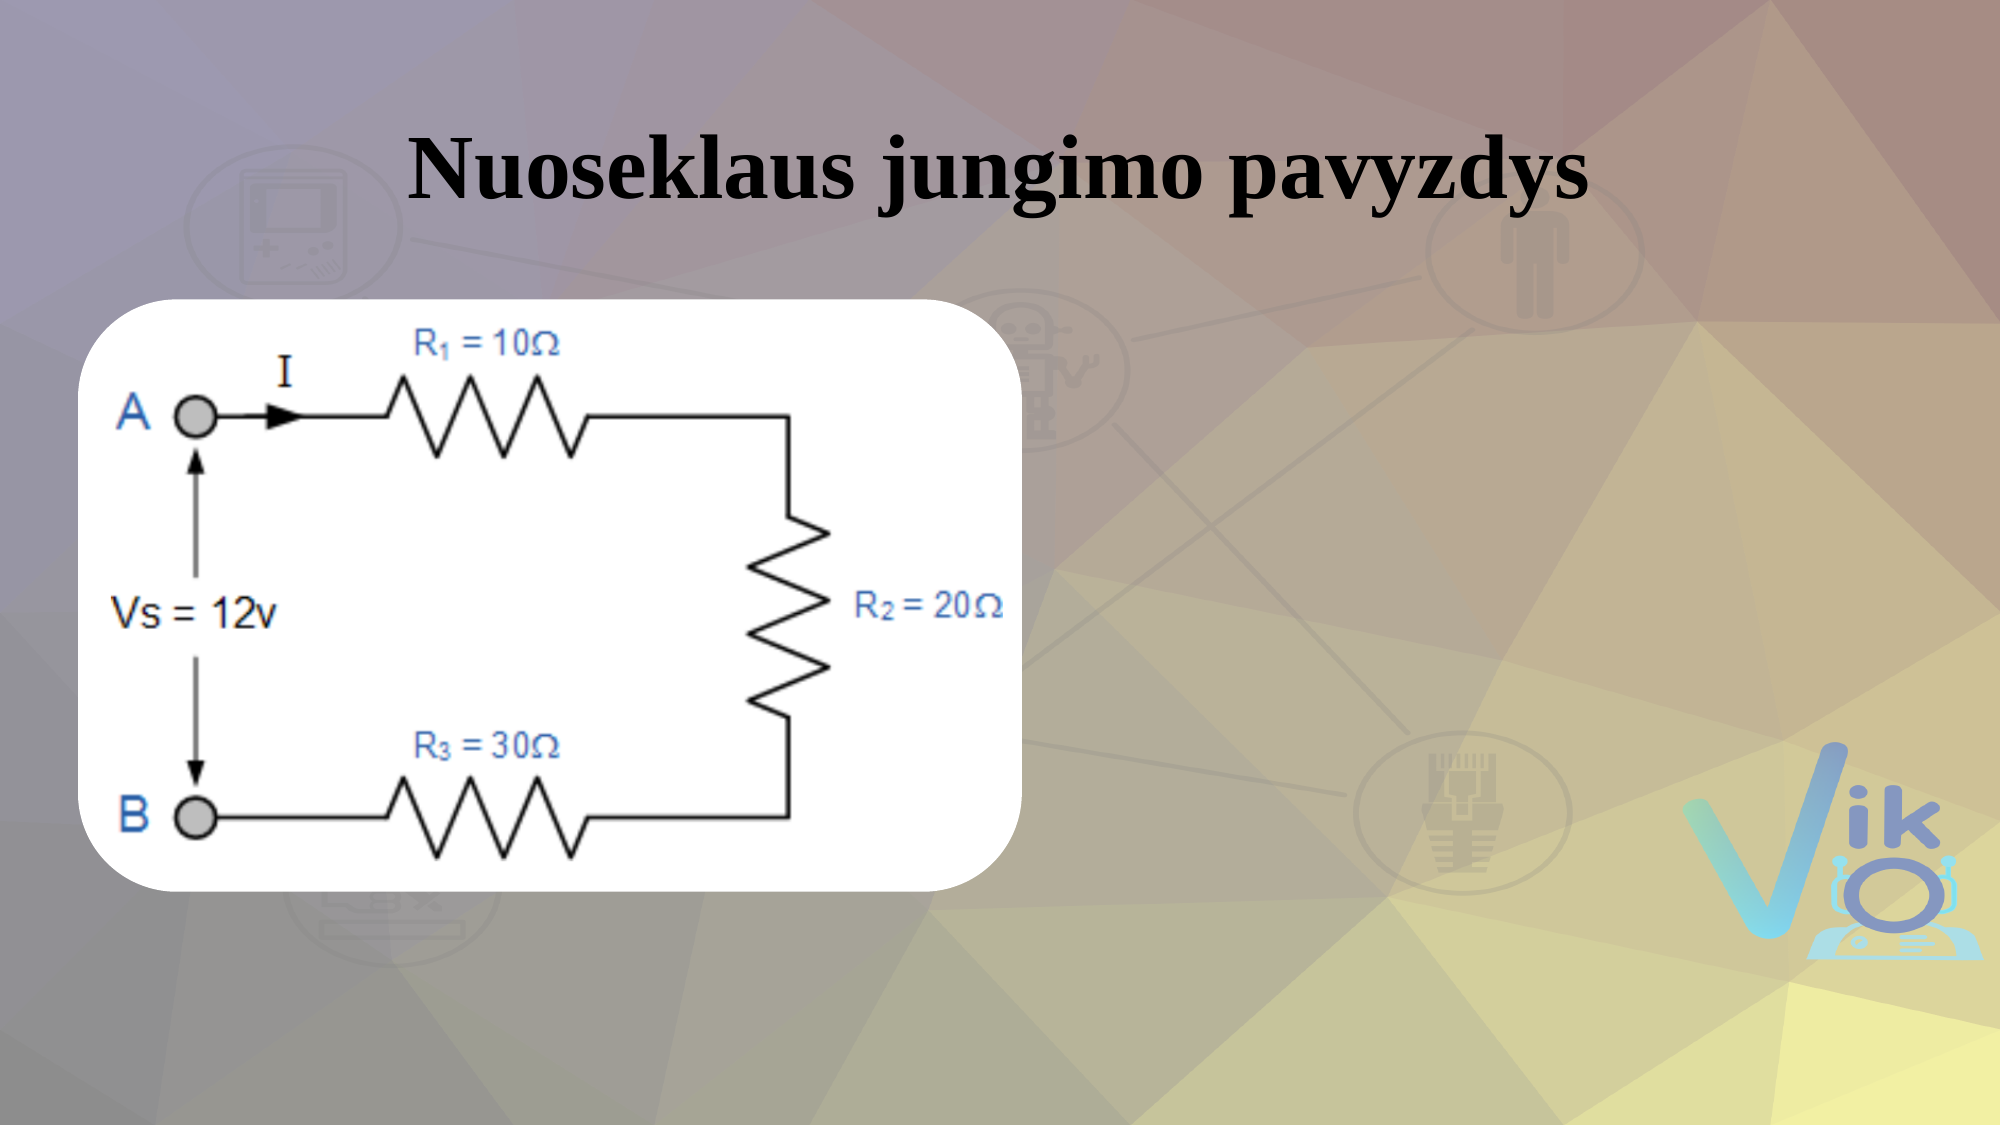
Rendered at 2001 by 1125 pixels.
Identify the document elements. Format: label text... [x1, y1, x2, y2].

title Nuoseklaus jungimo pavyzdys [137, 59, 1863, 278]
picture [77, 299, 1022, 892]
